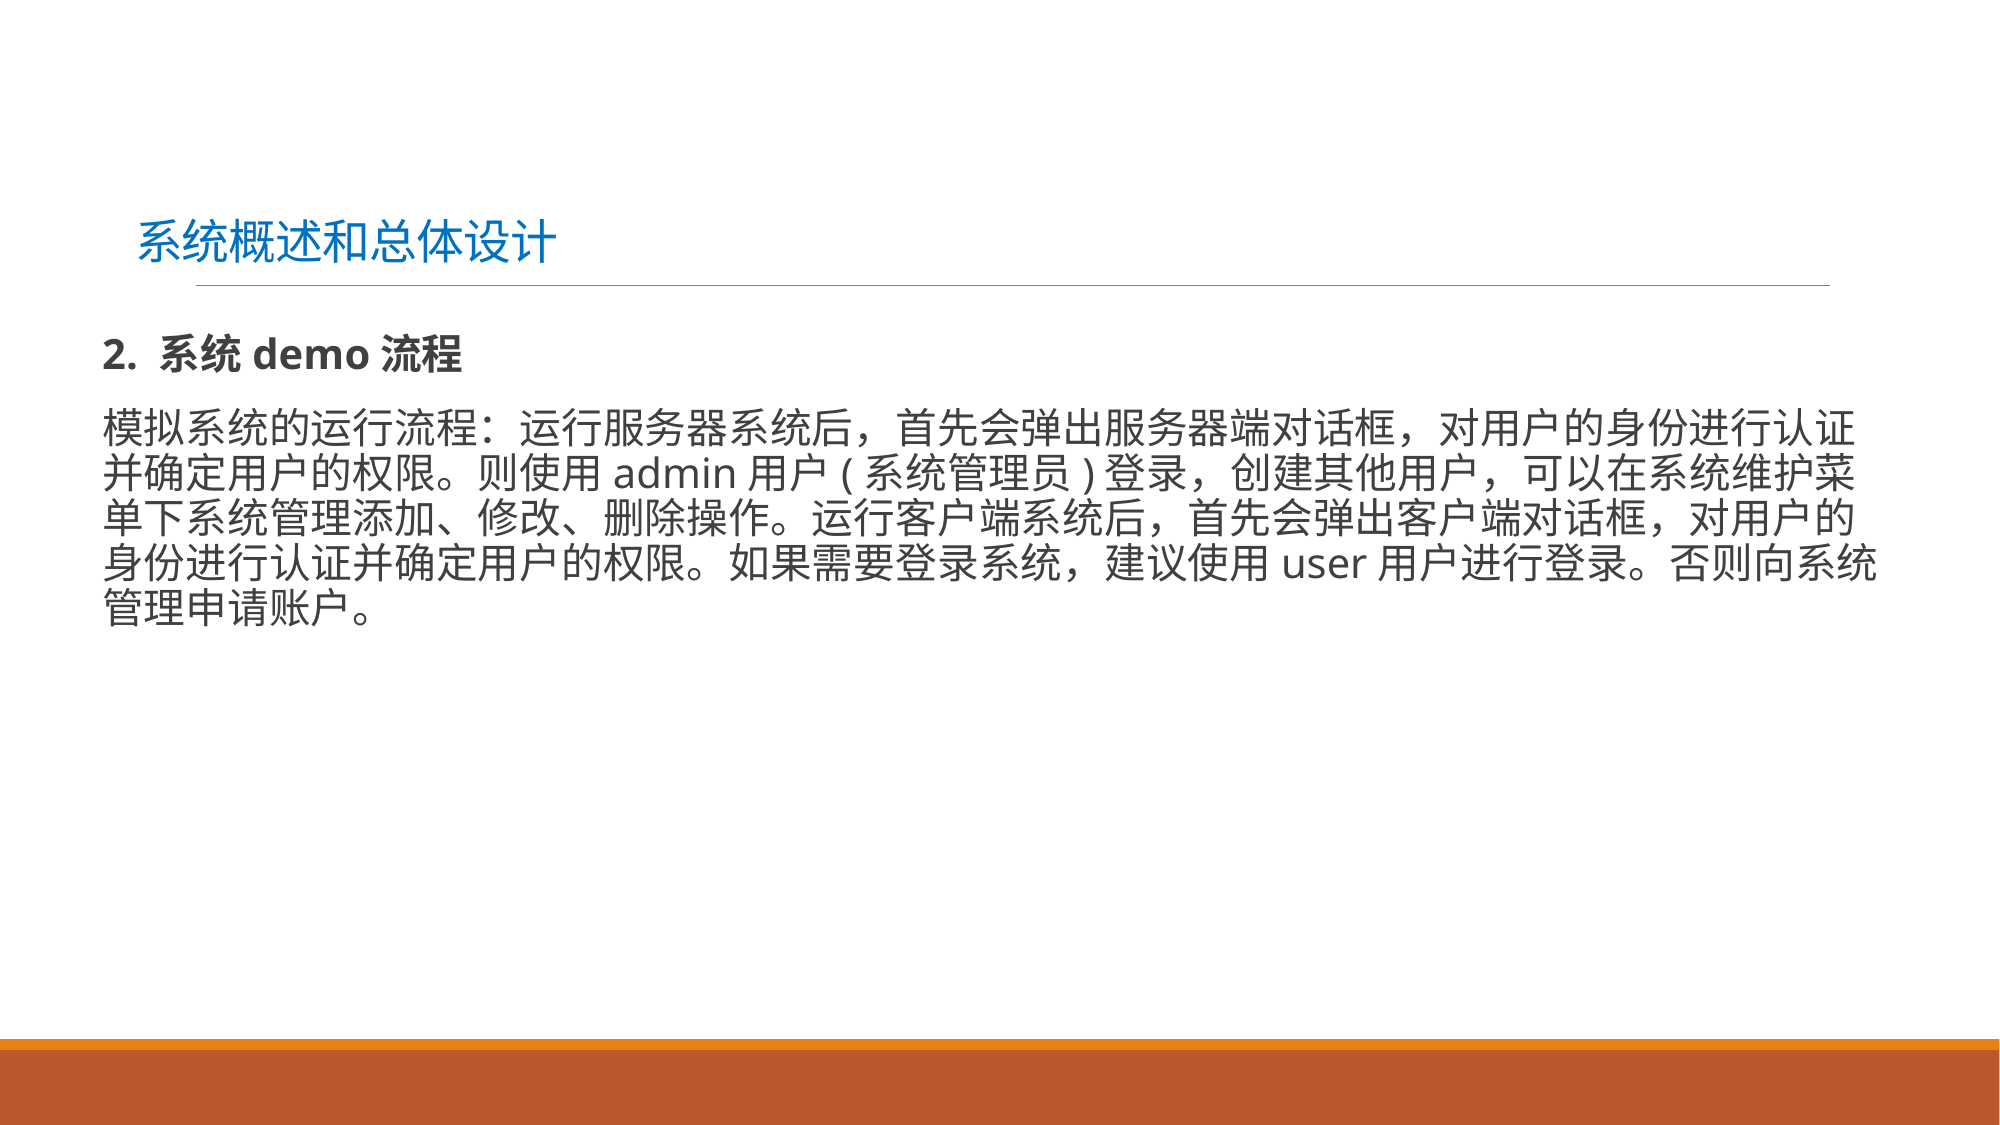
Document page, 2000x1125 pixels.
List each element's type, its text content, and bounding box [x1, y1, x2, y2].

title 系统概述和总体设计 [120, 113, 1868, 278]
list 2. 系统demo流程 模拟系统的运行流程：运行服务器系统后，首先会弹出服务器端对话框，对用户的身份进行认证并确定用户的权限。则使用admin用户(系统管理员)登录，创建其他用户，可以在系统维护菜单下系统管理添加、修改、删除操作。运行客户端系统后，首先会弹出客户端对话框，对用户的身份进行认证并确定用户的权限。如果需要登录系统，建议使用user用户进行登录。否则向系统管理申请账户。 [101, 325, 1886, 1047]
